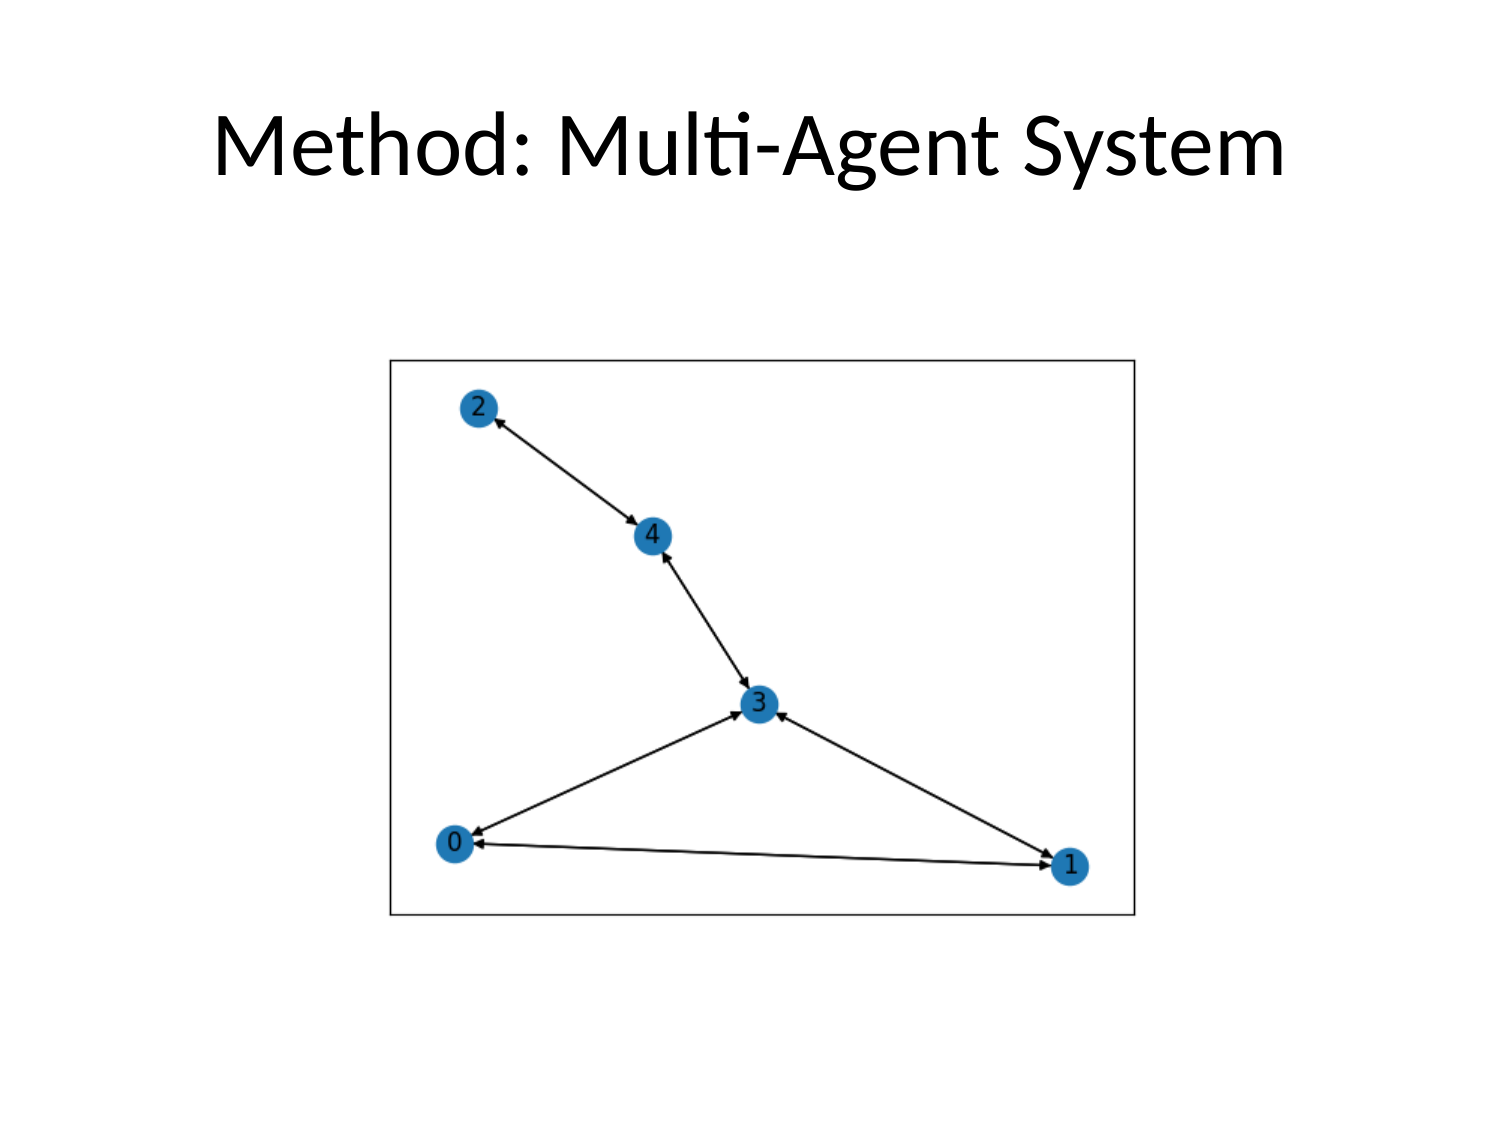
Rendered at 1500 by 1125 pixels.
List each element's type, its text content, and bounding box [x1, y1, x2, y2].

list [269, 273, 1231, 994]
title Method: Multi-Agent System [74, 44, 1426, 233]
